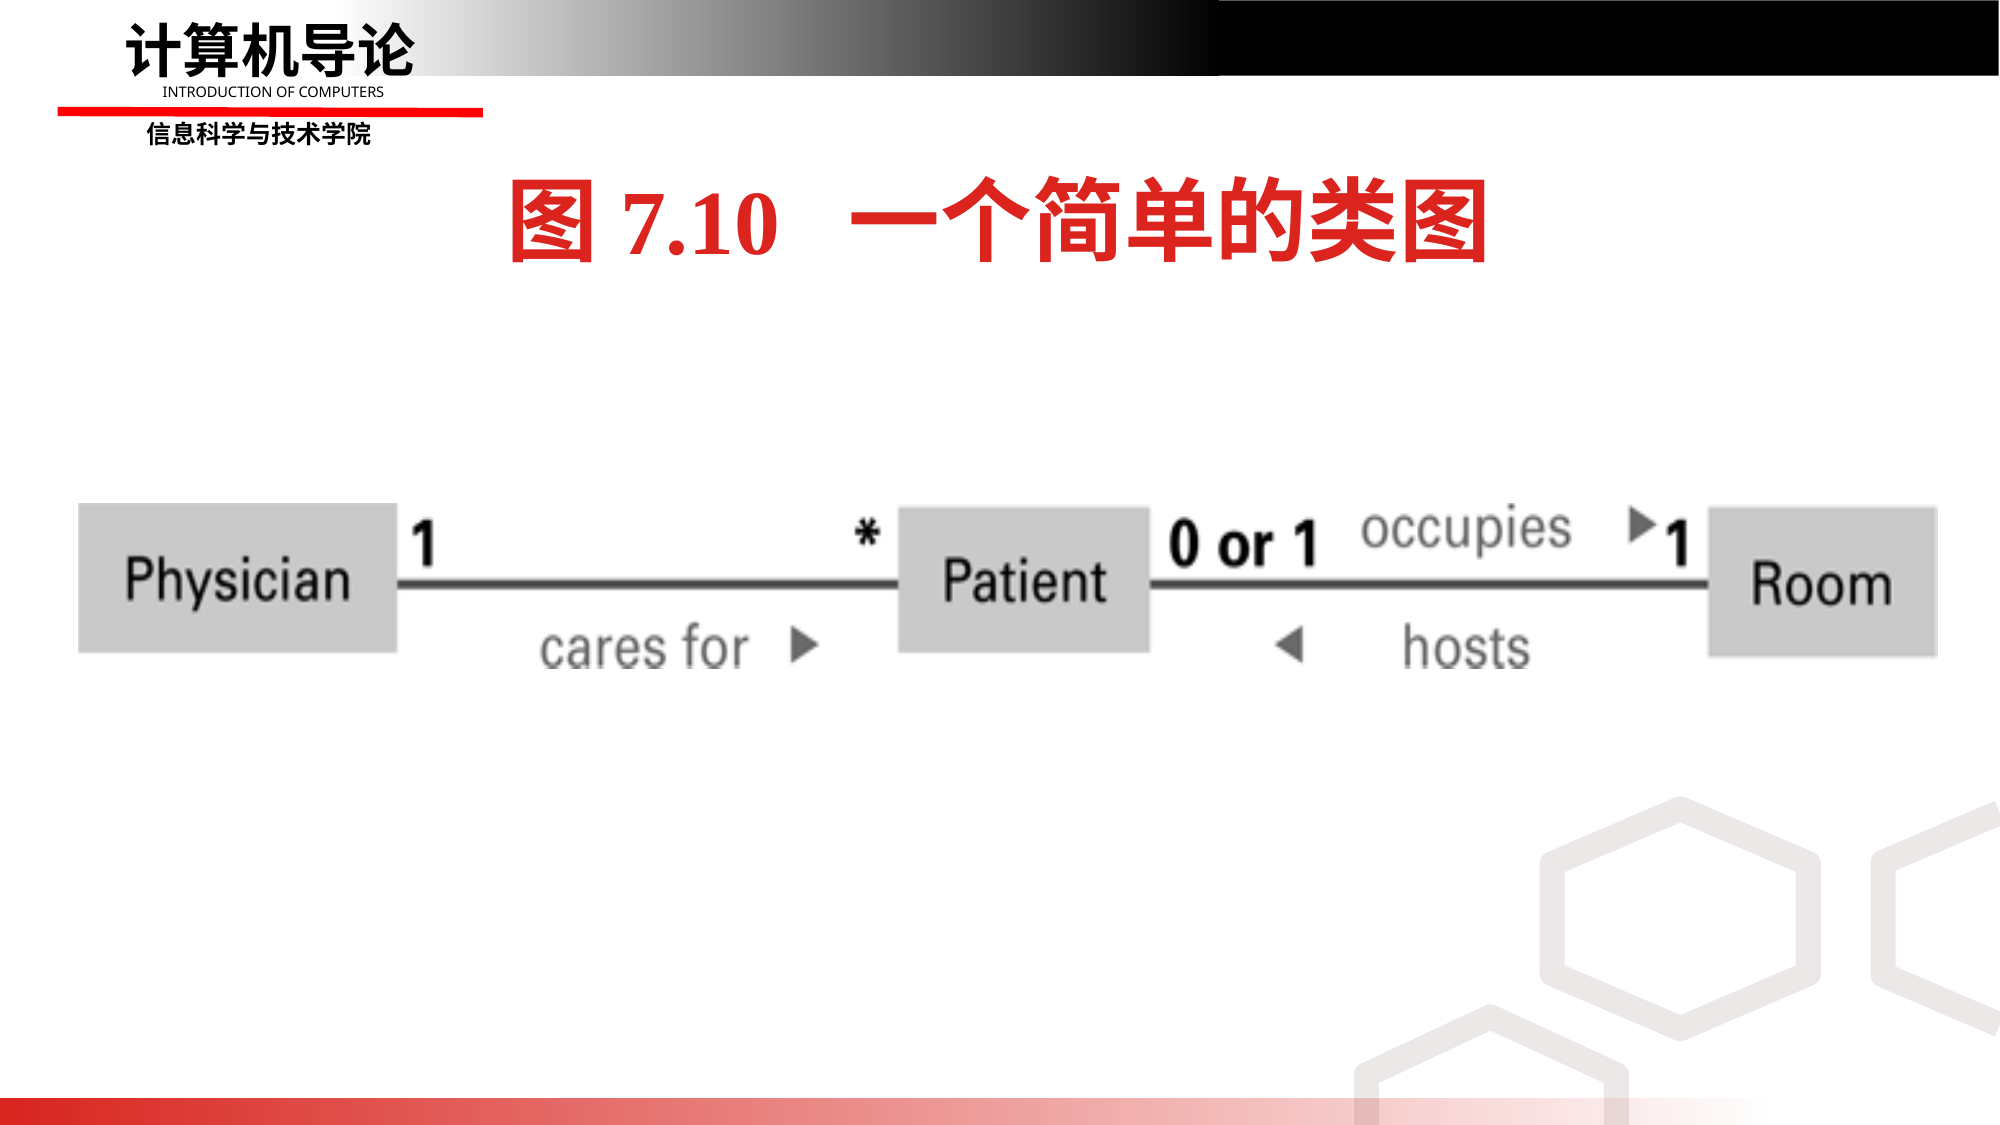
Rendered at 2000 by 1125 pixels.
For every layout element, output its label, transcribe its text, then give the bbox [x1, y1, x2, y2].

picture [78, 503, 1939, 669]
text_box 图7.10 一个简单的类图 [99, 169, 1898, 268]
